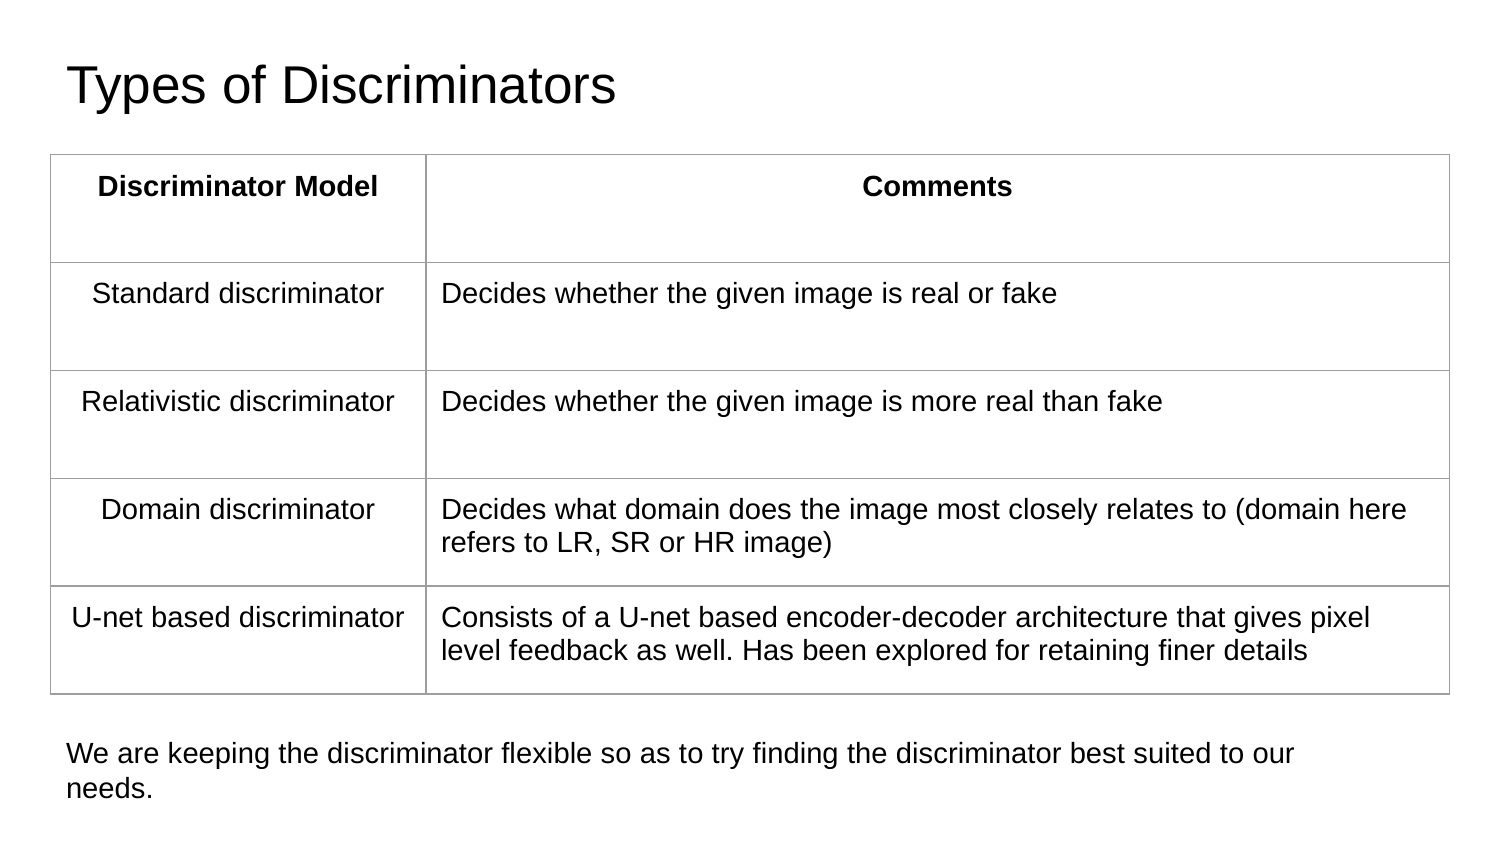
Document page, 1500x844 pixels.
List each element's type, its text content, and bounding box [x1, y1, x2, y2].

table_header Discriminator Model [51, 155, 425, 262]
title Types of Discriminators [51, 35, 1449, 130]
table_cell U-net based discriminator [51, 587, 425, 693]
table_cell Domain discriminator [51, 479, 425, 585]
table_cell Decides whether the given image is real or fake [427, 263, 1449, 370]
table_cell Relativistic discriminator [51, 371, 425, 478]
text_box We are keeping the discriminator flexible so as to try finding the discriminator best suited to our needs. [51, 719, 1380, 820]
table_cell Consists of a U-net based encoder-decoder architecture that gives pixel level feedback as well. Has been explored for retaining finer details [427, 587, 1449, 693]
table_cell Decides whether the given image is more real than fake [427, 371, 1449, 478]
table_header Comments [427, 155, 1449, 262]
table_cell Standard discriminator [51, 263, 425, 370]
table_cell Decides what domain does the image most closely relates to (domain here refers to LR, SR or HR image) [427, 479, 1449, 585]
